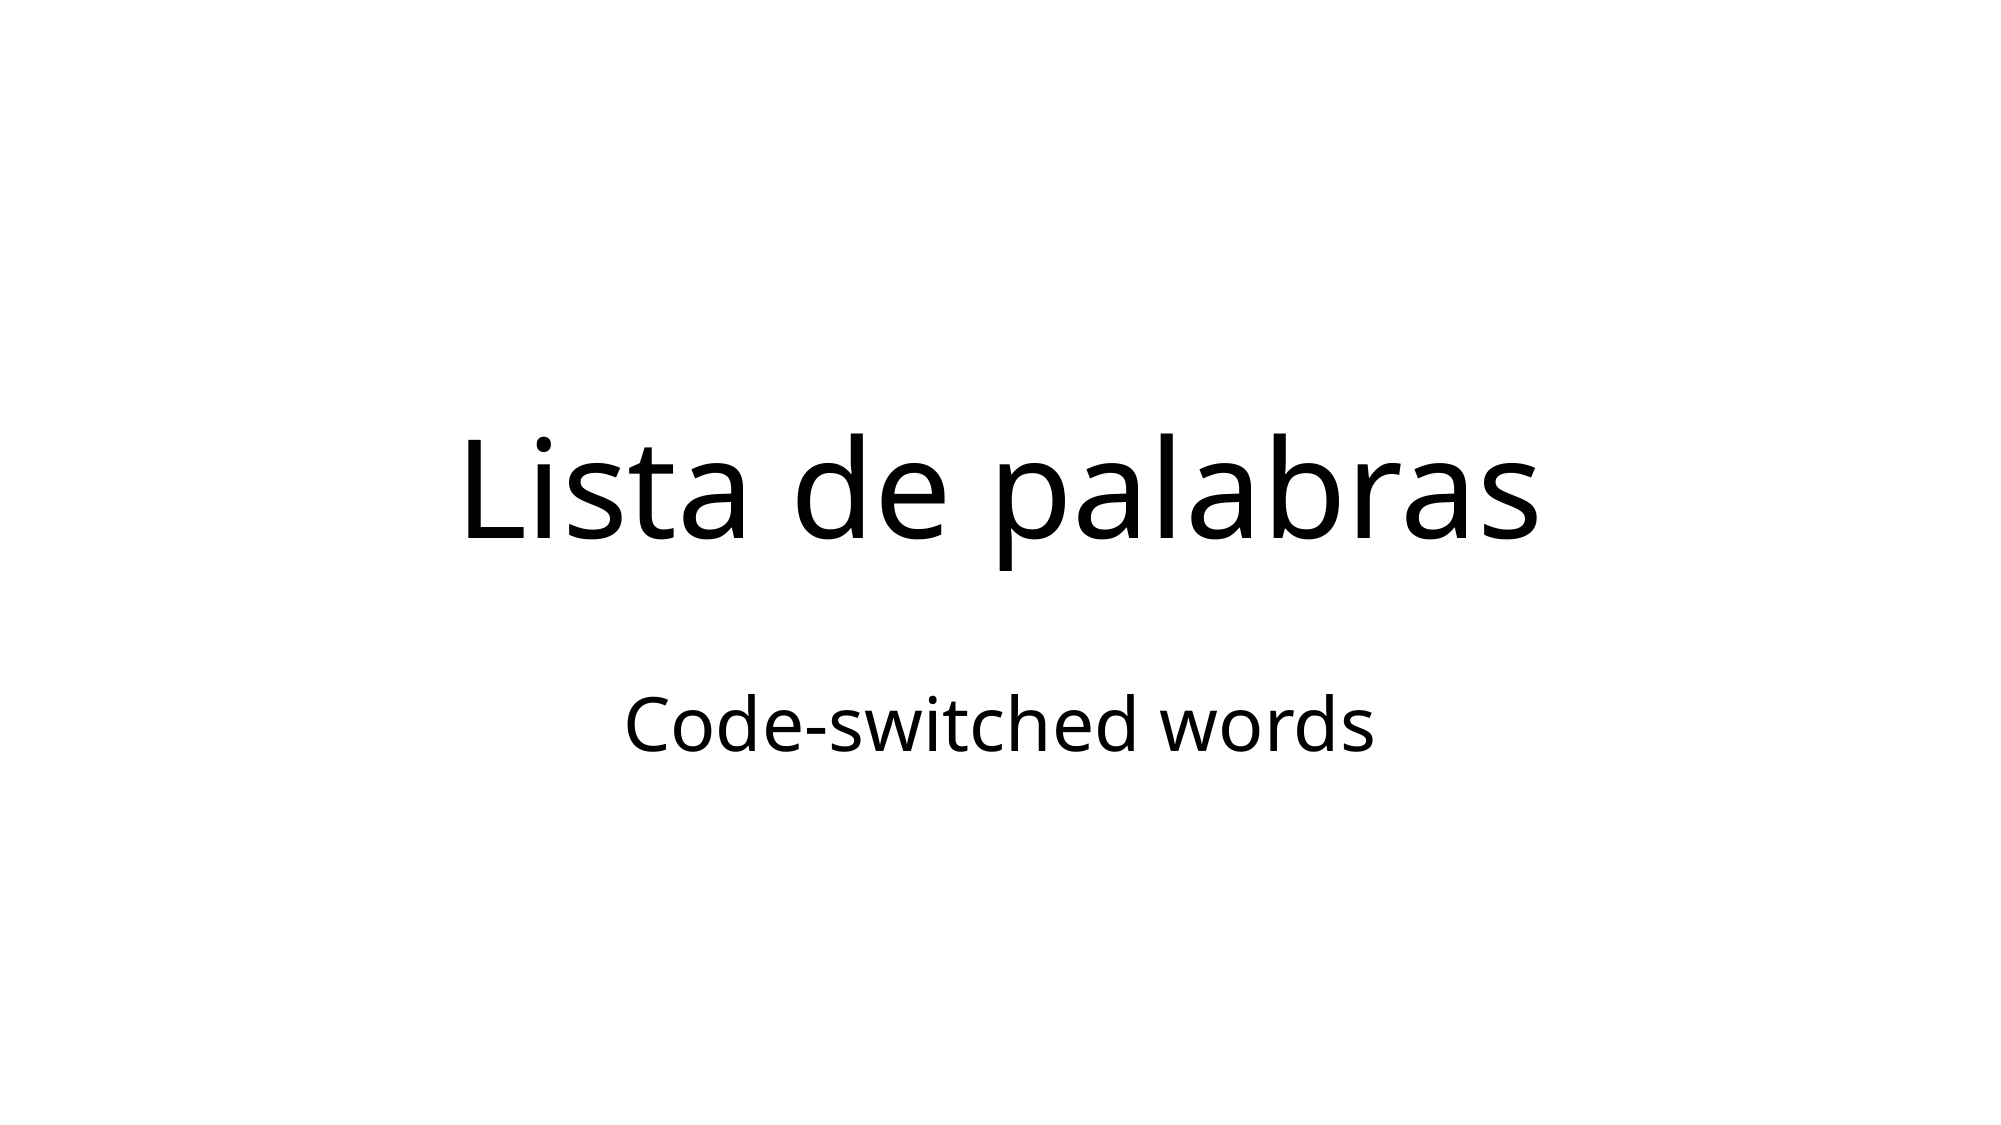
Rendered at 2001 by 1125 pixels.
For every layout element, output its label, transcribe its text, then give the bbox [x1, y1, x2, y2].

subtitle Code-switched words [249, 590, 1750, 863]
title Lista de palabras [249, 184, 1750, 576]
